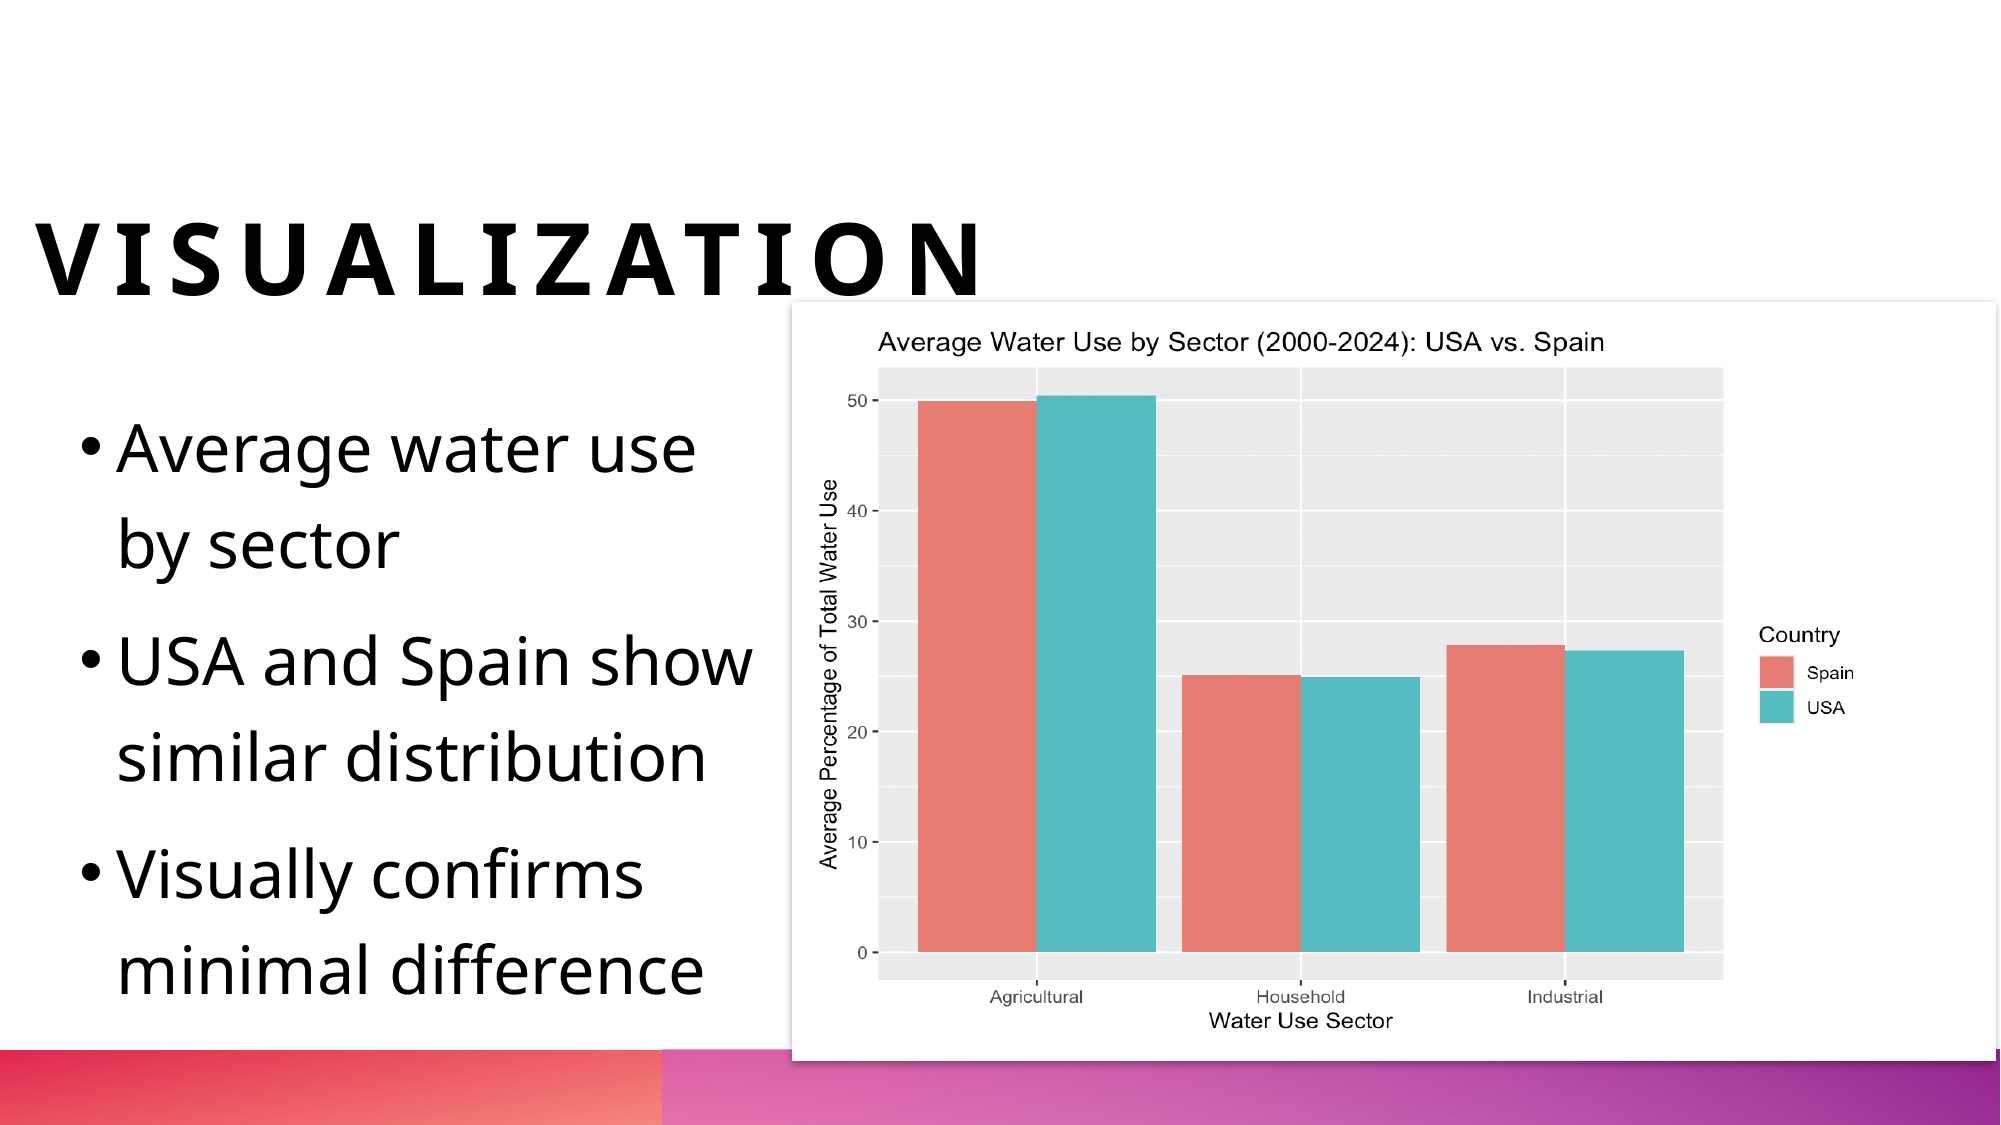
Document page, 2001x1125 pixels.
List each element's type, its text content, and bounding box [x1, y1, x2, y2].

picture [806, 316, 1981, 1047]
title Visualization [35, 113, 1035, 316]
list Average water use by sector USA and Spain show similar distribution Visually confirms minimal difference [64, 382, 792, 1096]
